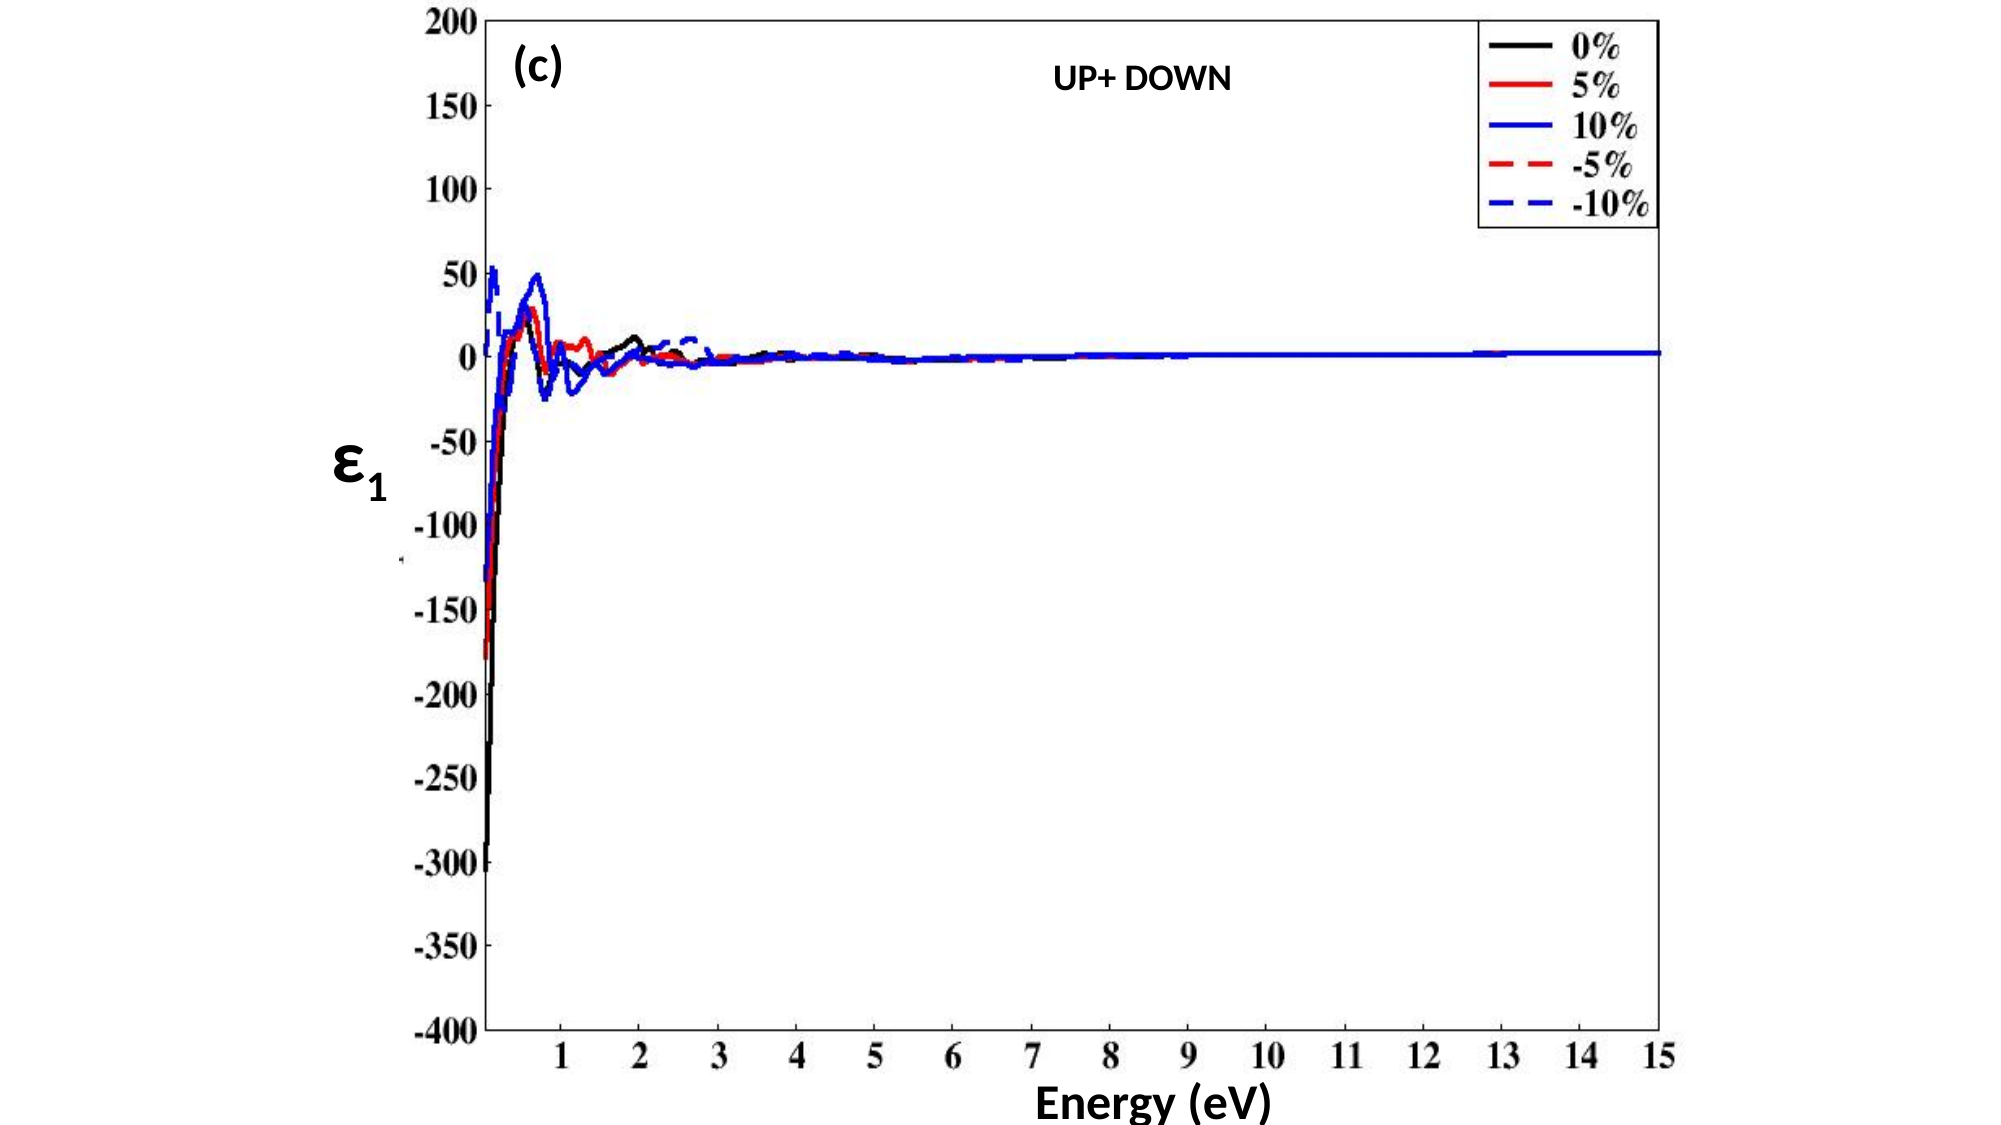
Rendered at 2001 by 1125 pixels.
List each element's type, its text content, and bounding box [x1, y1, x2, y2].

text_box Energy (eV) [1020, 1081, 1289, 1125]
picture [399, 0, 1686, 1081]
text_box ε1 [316, 399, 399, 517]
